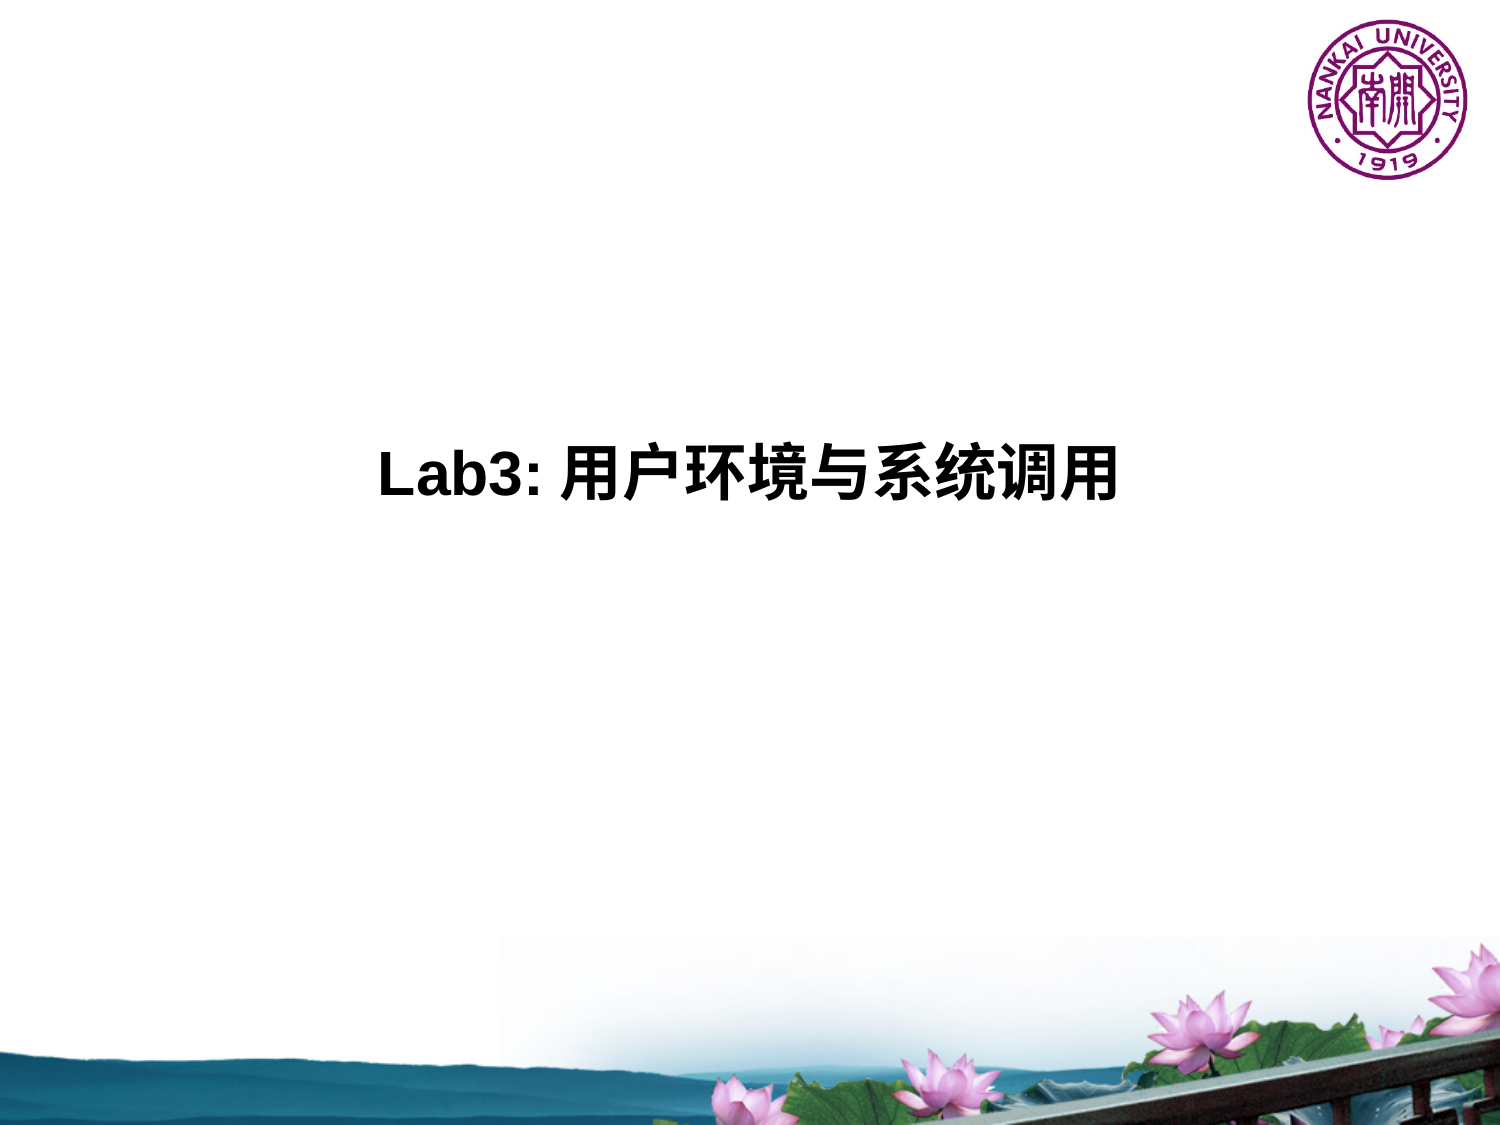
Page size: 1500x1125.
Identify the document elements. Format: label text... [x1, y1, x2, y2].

title Lab3:用户环境与系统调用 [112, 349, 1388, 591]
picture [0, 0, 1500, 1125]
